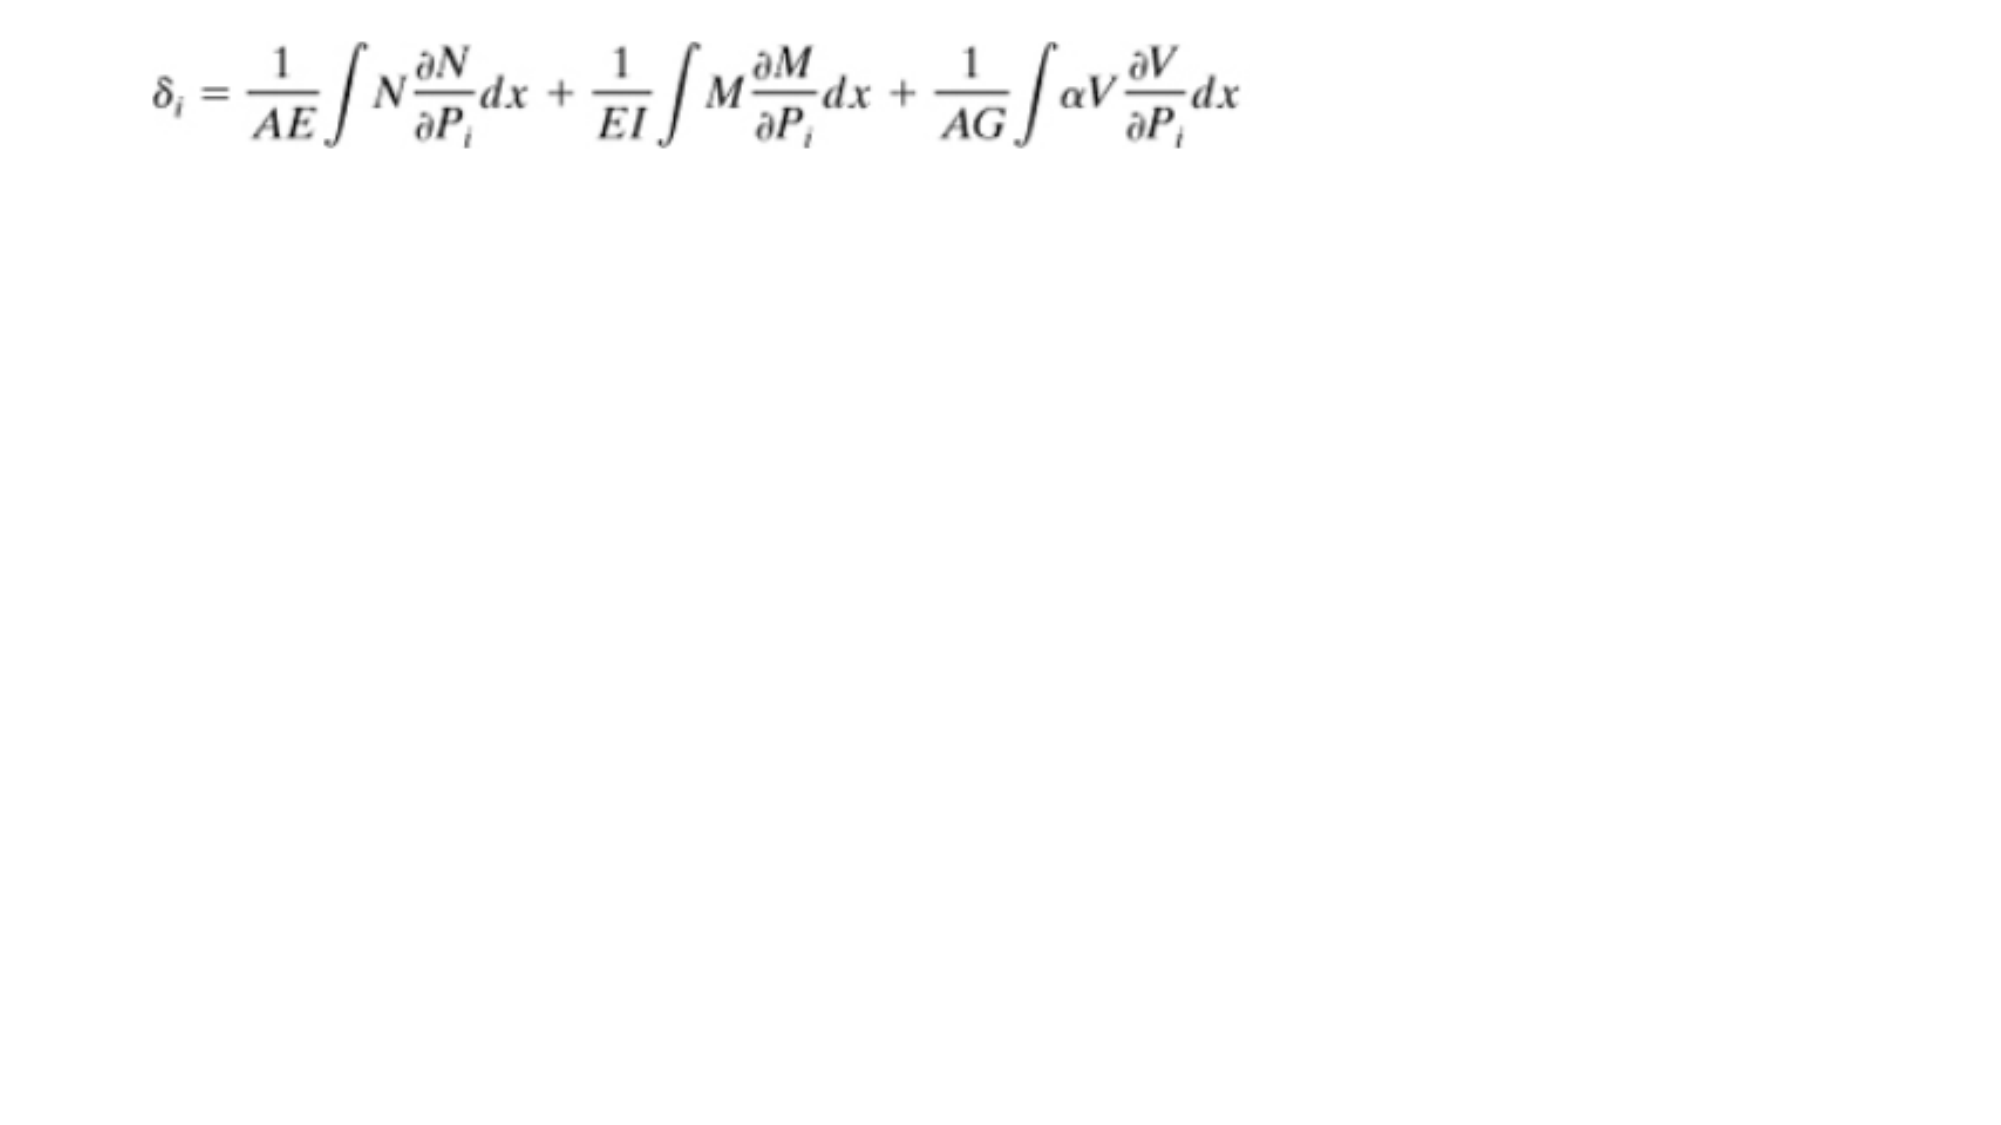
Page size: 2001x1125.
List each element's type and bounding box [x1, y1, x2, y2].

picture [137, 26, 1251, 163]
